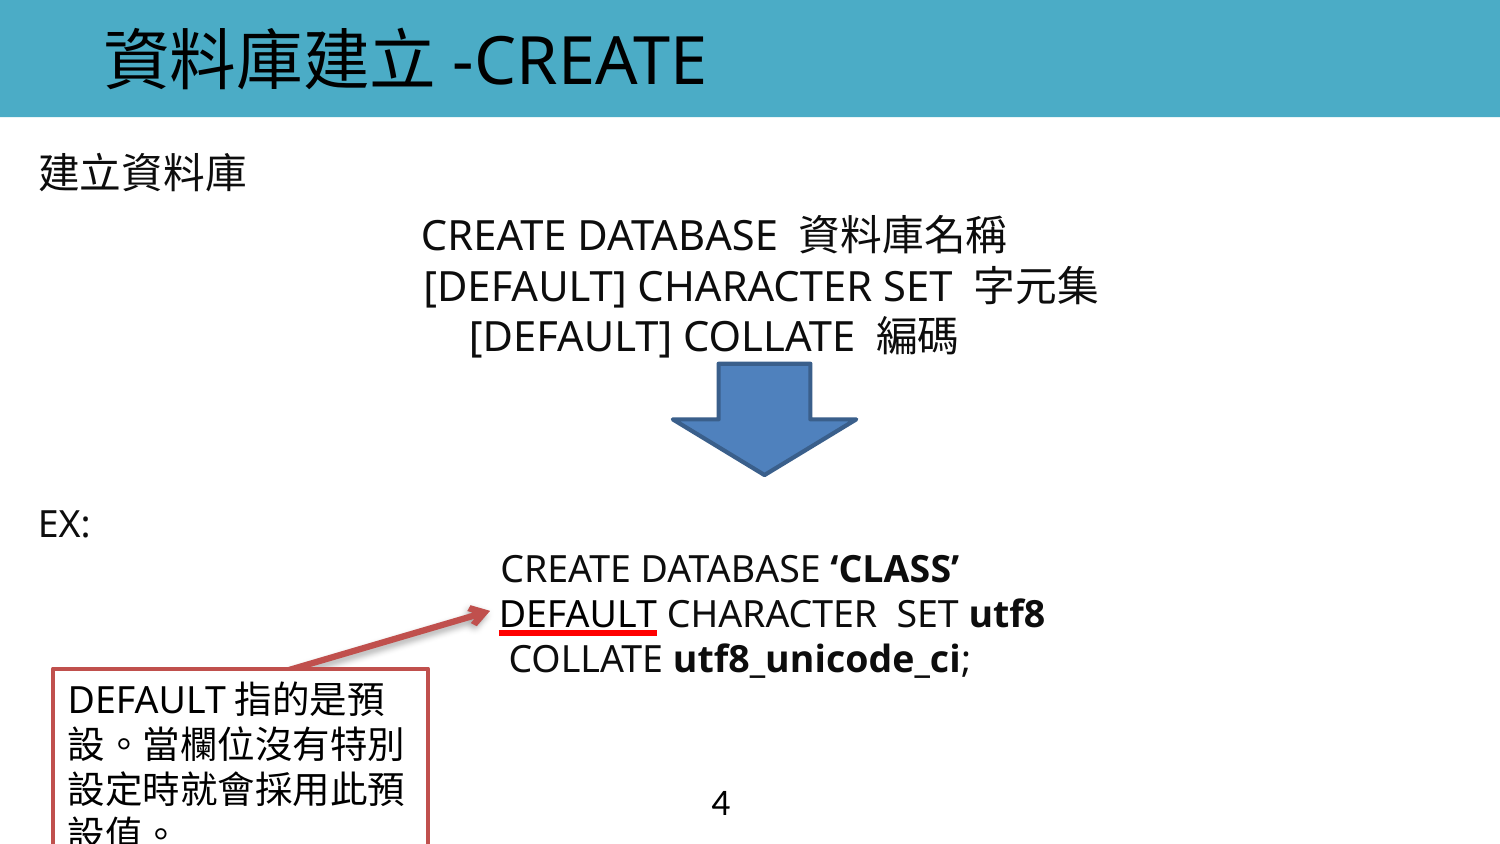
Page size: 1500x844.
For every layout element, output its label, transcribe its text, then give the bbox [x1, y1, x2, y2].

text_box 建立資料庫 CREATE DATABASE 資料庫名稱 [DEFAULT] CHARACTER SET 字元集 [DEFAULT] COLLATE 編碼 [23, 139, 1406, 364]
text_box DEFAULT指的是預設。當欄位沒有特別設定時就會採用此預設值。 [51, 667, 430, 844]
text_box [288, 610, 491, 671]
text_box 4 [696, 770, 732, 831]
text_box EX: CREATE DATABASE ‘CLASS’ DEFAULT CHARACTER SET utf8 COLLATE utf8_unicode_ci; [23, 492, 1447, 688]
text_box 資料庫建立-CREATE [88, 10, 768, 106]
text_box [670, 361, 859, 477]
text_box [0, 0, 1500, 119]
